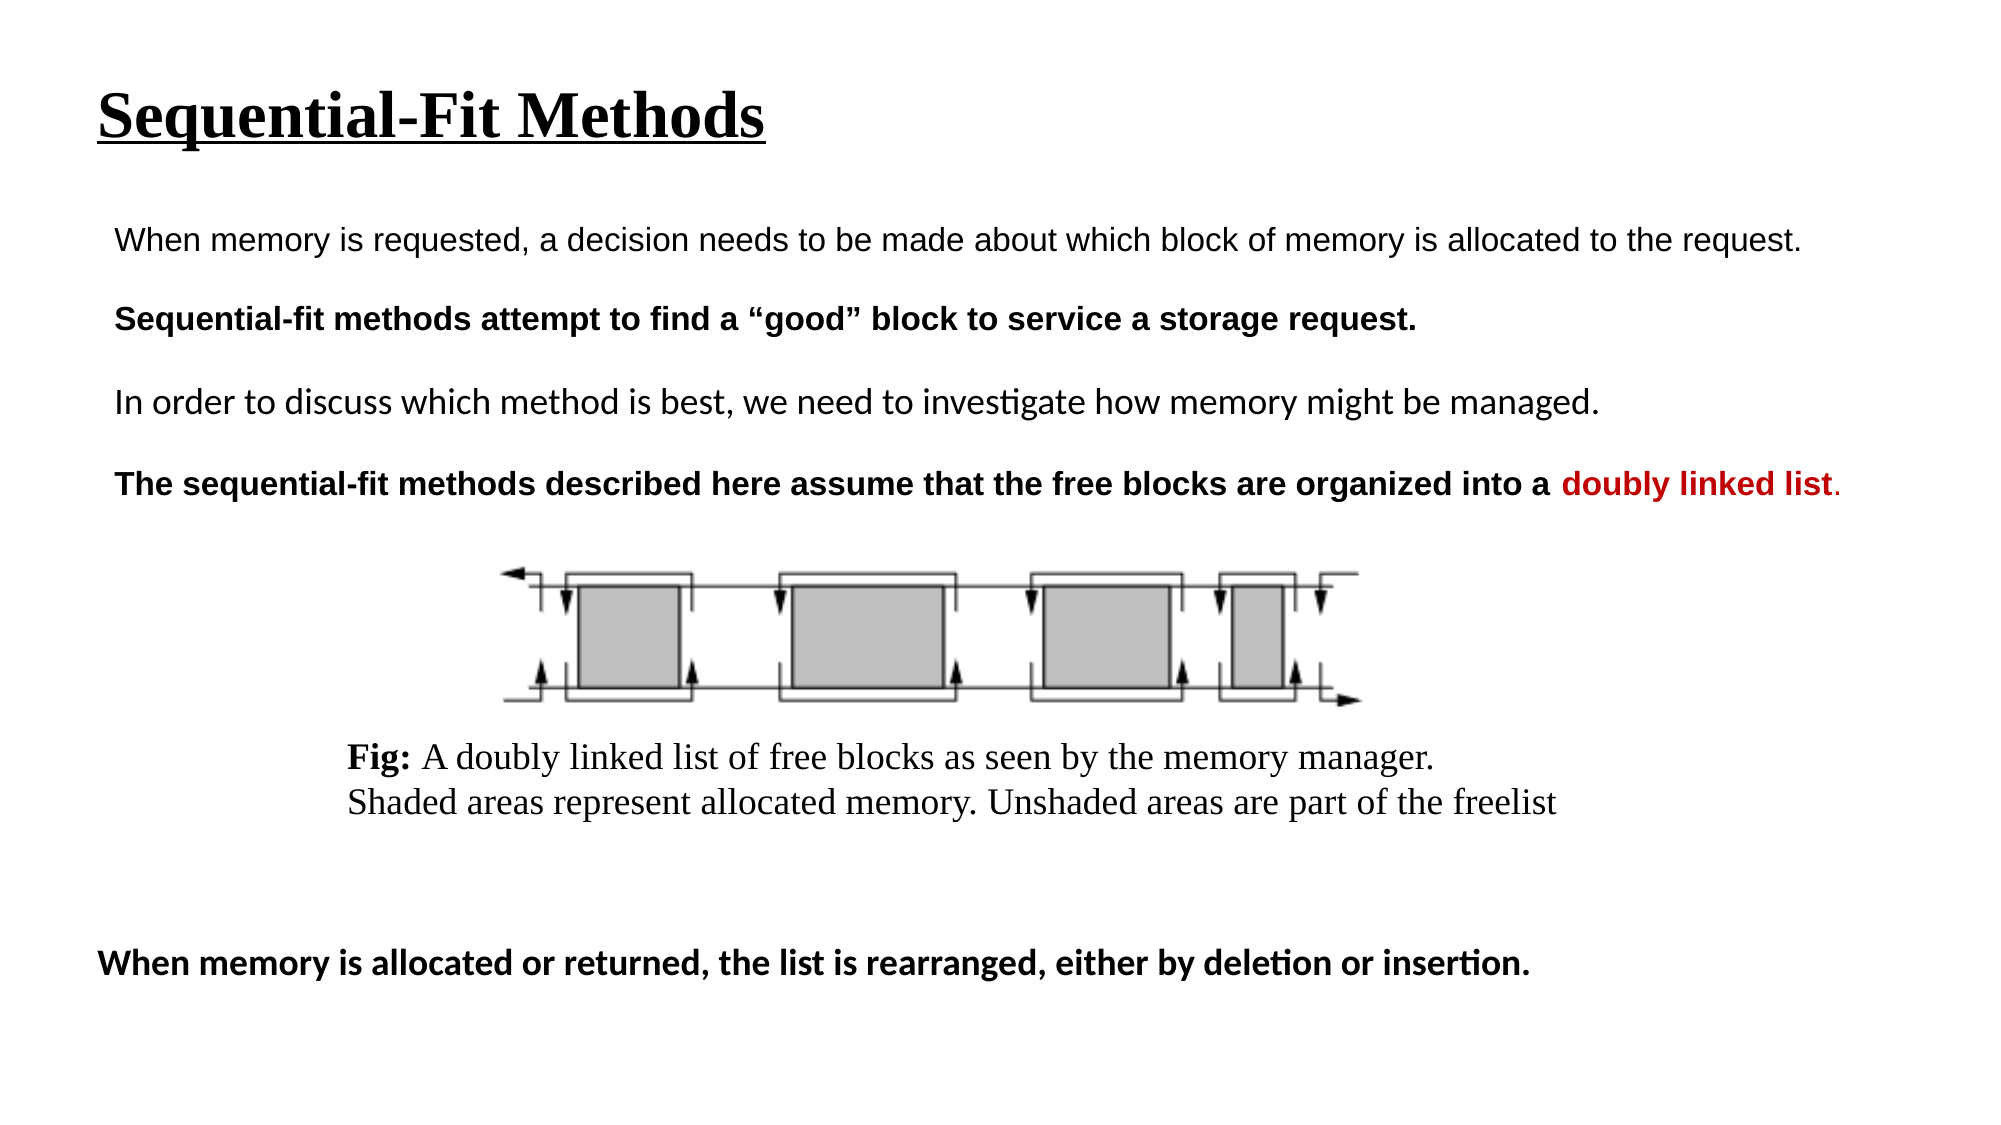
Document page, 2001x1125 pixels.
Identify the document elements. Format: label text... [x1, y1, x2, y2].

text_box When memory is allocated or returned, the list is rearranged, either by deletion or insertion. [82, 930, 1796, 991]
text_box Fig: A doubly linked list of free blocks as seen by the memory manager. Shaded areas represent allocated memory. Unshaded areas are part of the freelist [332, 724, 1754, 830]
text_box When memory is requested, a decision needs to be made about which block of memory is allocated to the request. Sequential-fit methods attempt to find a “good” block to service a storage request. In order to discuss which method is best, we need to investigate how memory might be managed. The sequential-fit methods described here assume that the free blocks are organized into a doubly linked list. [99, 210, 1927, 590]
picture [473, 540, 1397, 726]
text_box Sequential-Fit Methods [82, 63, 824, 158]
